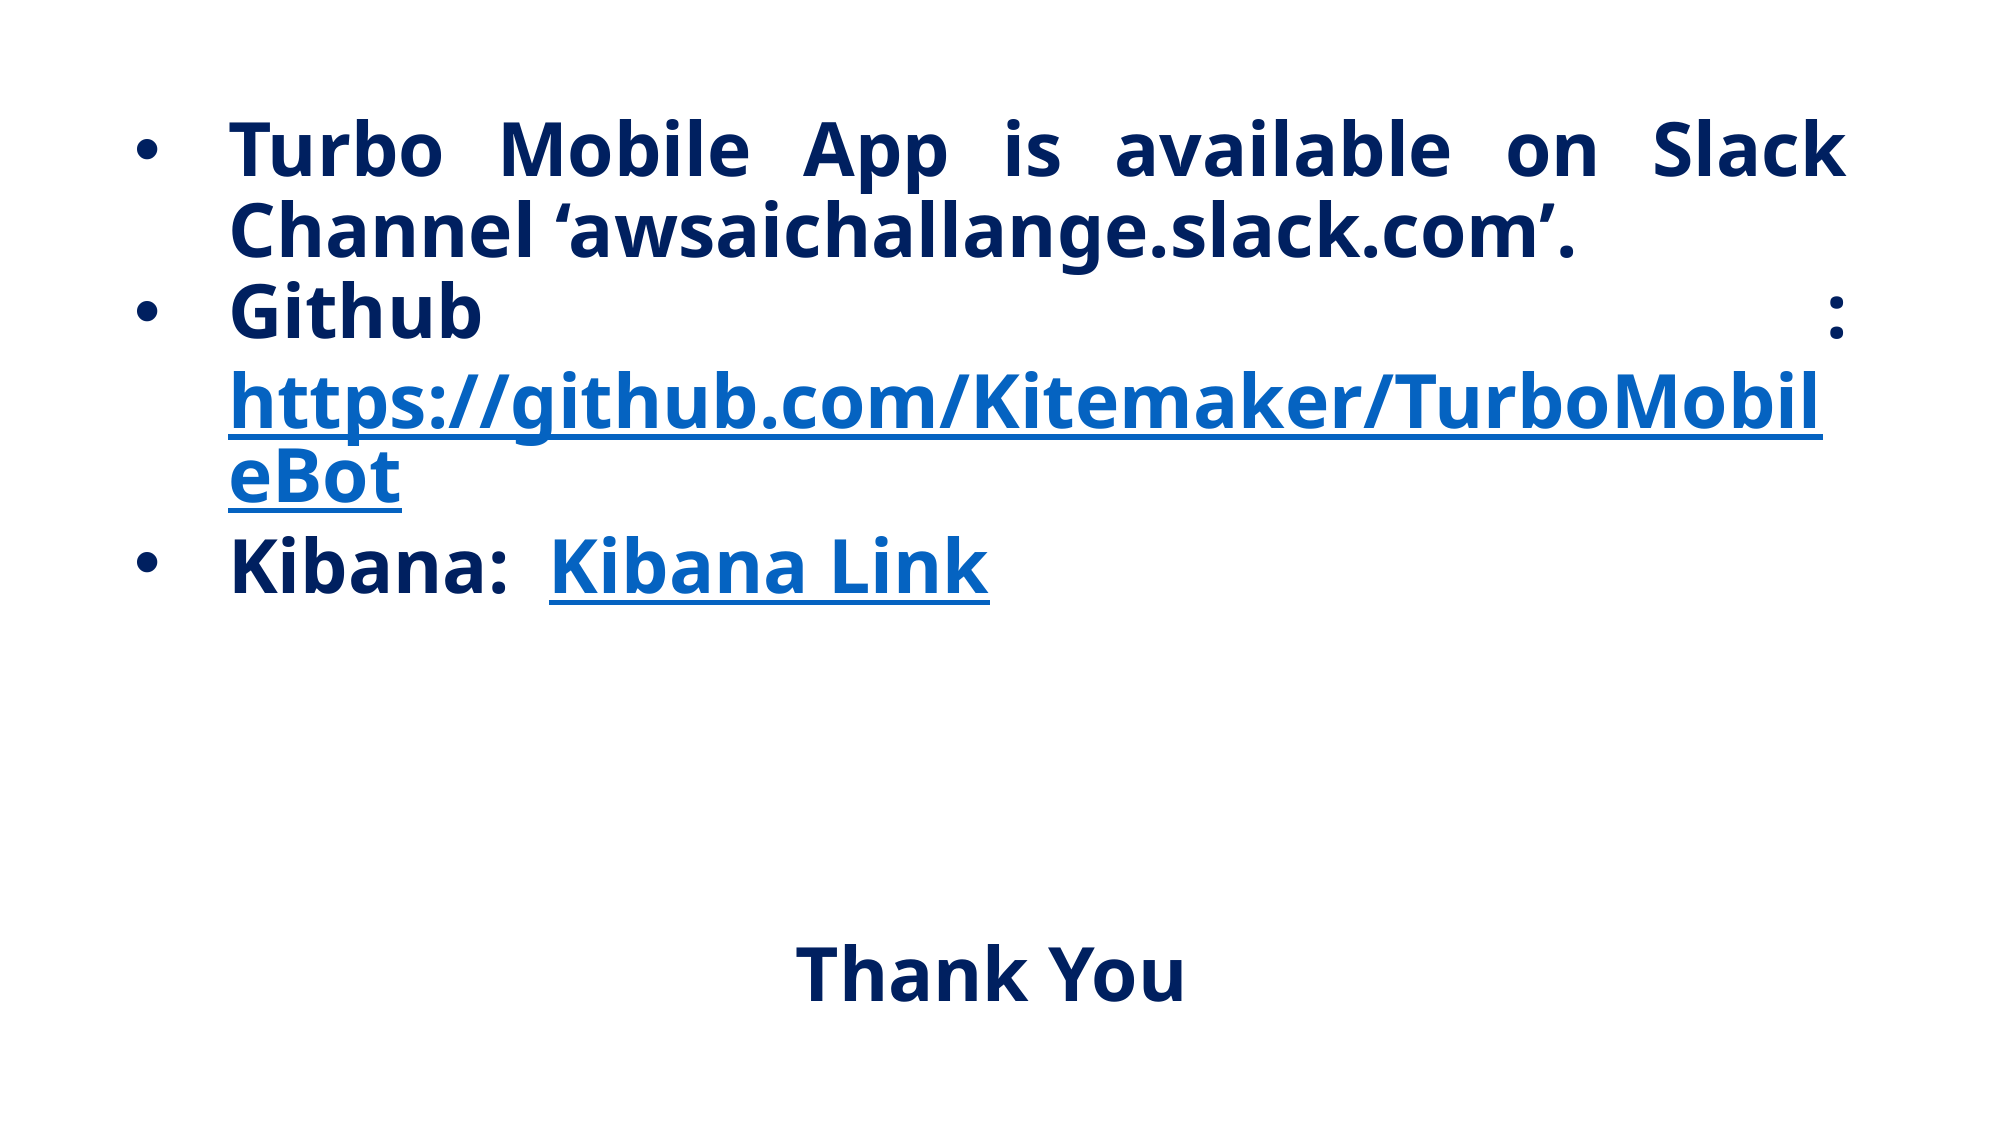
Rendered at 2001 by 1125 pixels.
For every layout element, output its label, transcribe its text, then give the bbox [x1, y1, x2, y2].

text_box Turbo Mobile App is available on Slack Channel ‘awsaichallange.slack.com’. Github : https://github.com/Kitemaker/TurboMobileBot Kibana: Kibana Link Thank You [119, 69, 1864, 987]
